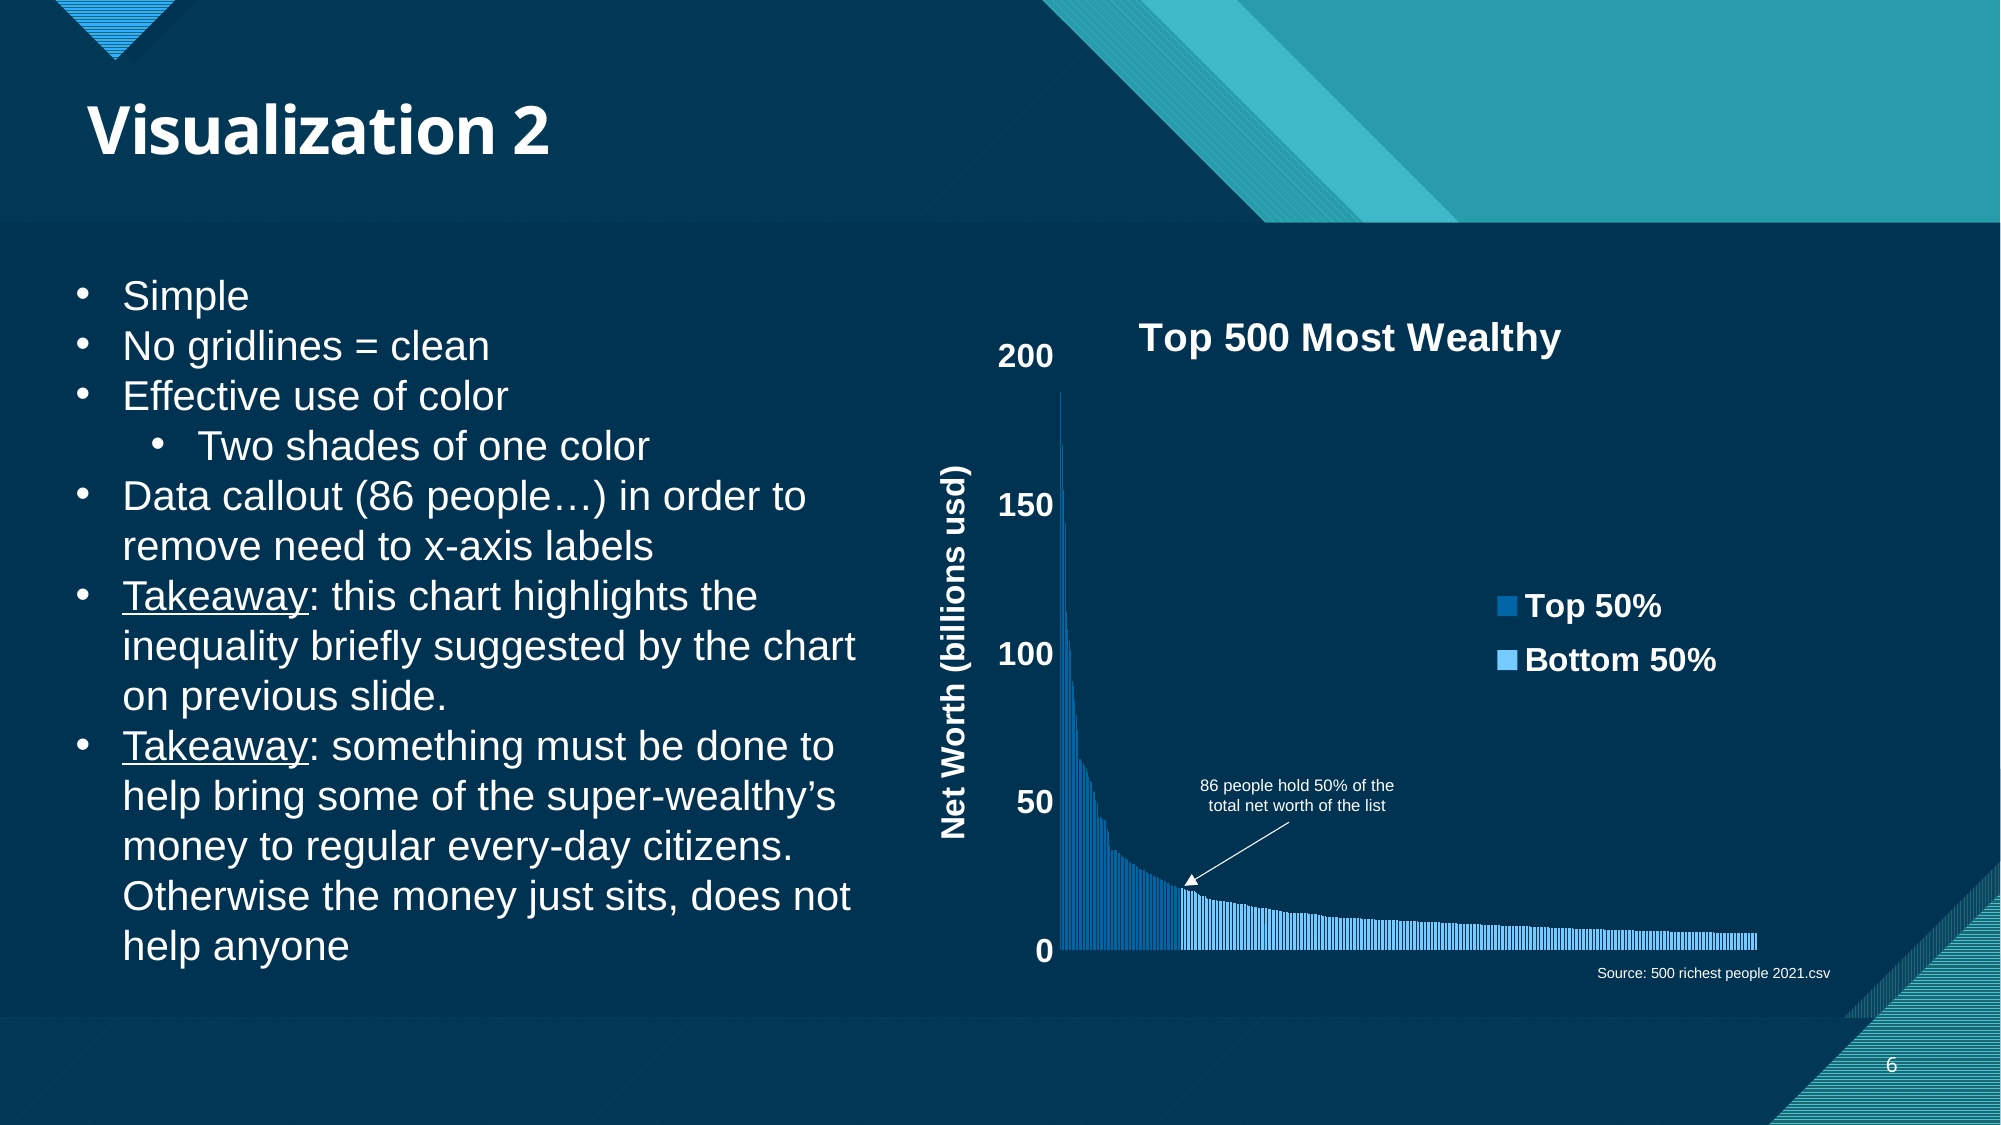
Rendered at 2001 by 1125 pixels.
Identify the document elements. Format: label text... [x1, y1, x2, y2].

title Visualization 2 [72, 89, 1913, 177]
text_box Source: 500 richest people 2021.csv [1582, 956, 1846, 990]
chart [918, 280, 1782, 971]
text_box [1184, 822, 1290, 886]
text_box Simple No gridlines = clean Effective use of color Two shades of one color Data callout (86 people…) in order to remove need to x-axis labels Takeaway: this chart highlights the inequality briefly suggested by the chart on previous slide. Takeaway: something must be done to help bring some of the super-wealthy’s money to regular every-day citizens. Otherwise the money just sits, does not help anyone [60, 261, 908, 1027]
slide_number 6 [1845, 1035, 1913, 1096]
